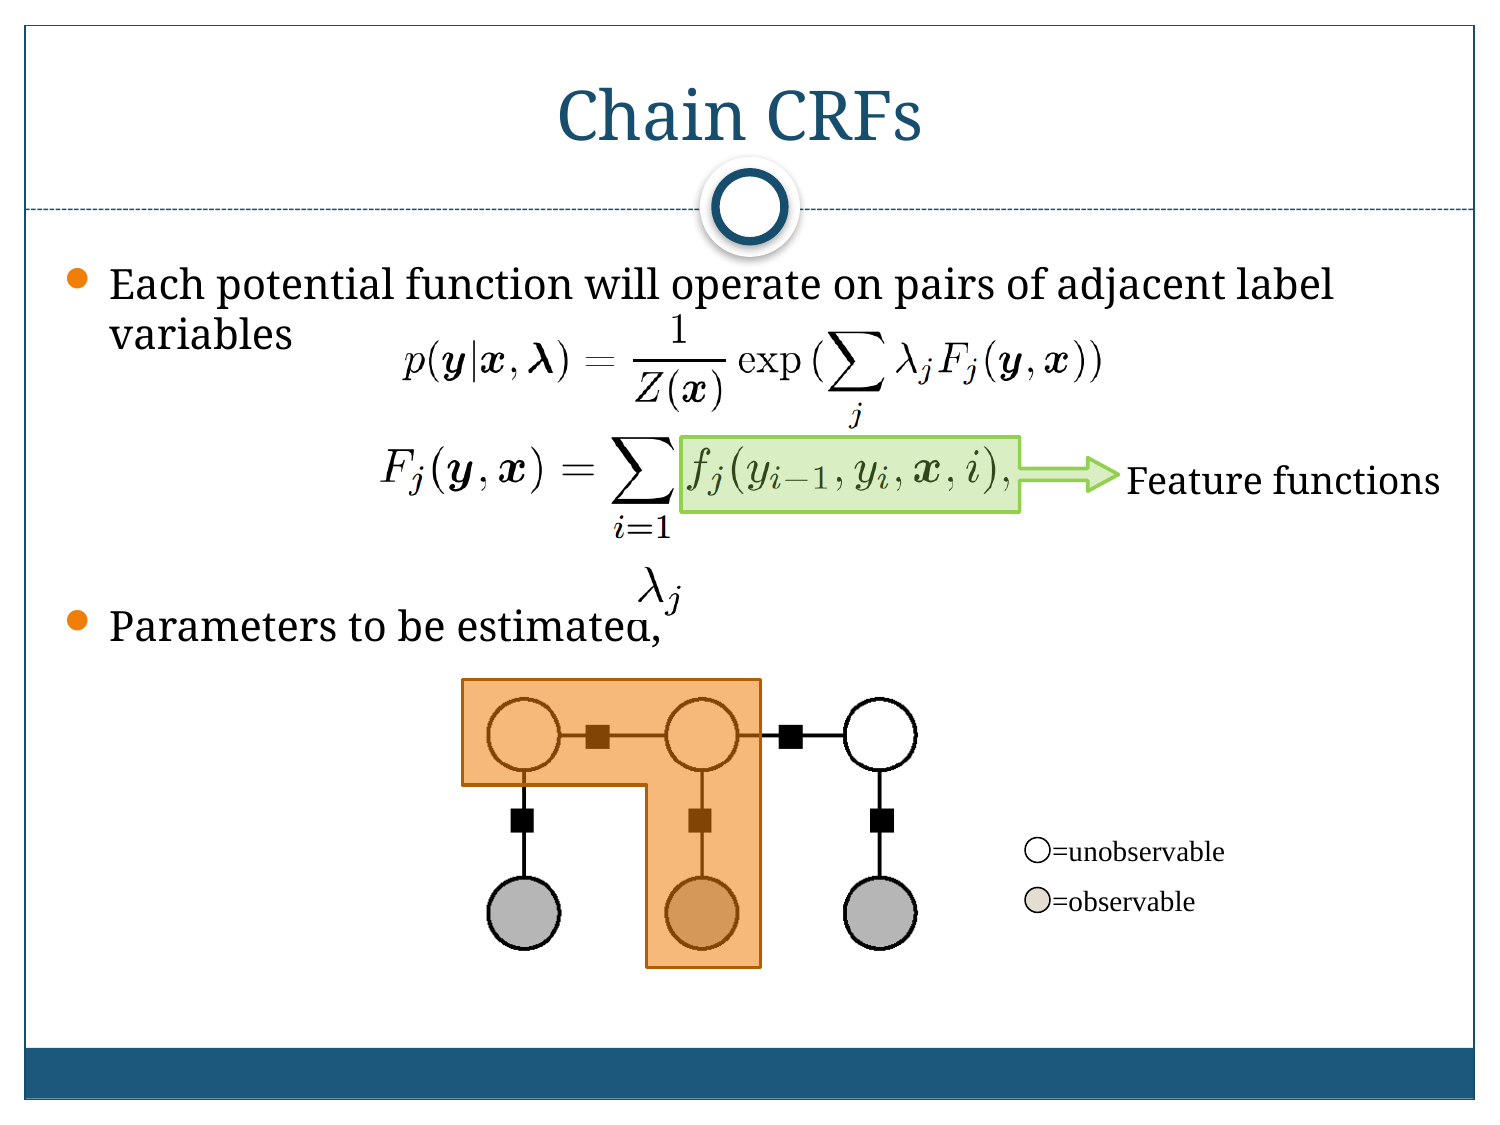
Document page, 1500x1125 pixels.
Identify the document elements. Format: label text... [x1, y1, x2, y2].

text_box Feature functions [1111, 449, 1456, 510]
text_box [1021, 456, 1111, 492]
text_box [1025, 837, 1037, 863]
title Chain CRFs [49, 37, 1450, 162]
text_box [1025, 887, 1037, 913]
picture [370, 312, 1105, 539]
picture [476, 692, 926, 976]
text_box =unobservable [1037, 824, 1255, 874]
picture [630, 564, 687, 621]
text_box [462, 679, 761, 786]
text_box =observable [1037, 874, 1255, 925]
text_box Each potential function will operate on pairs of adjacent label variables Parameters to be estimated, [49, 250, 1445, 1001]
